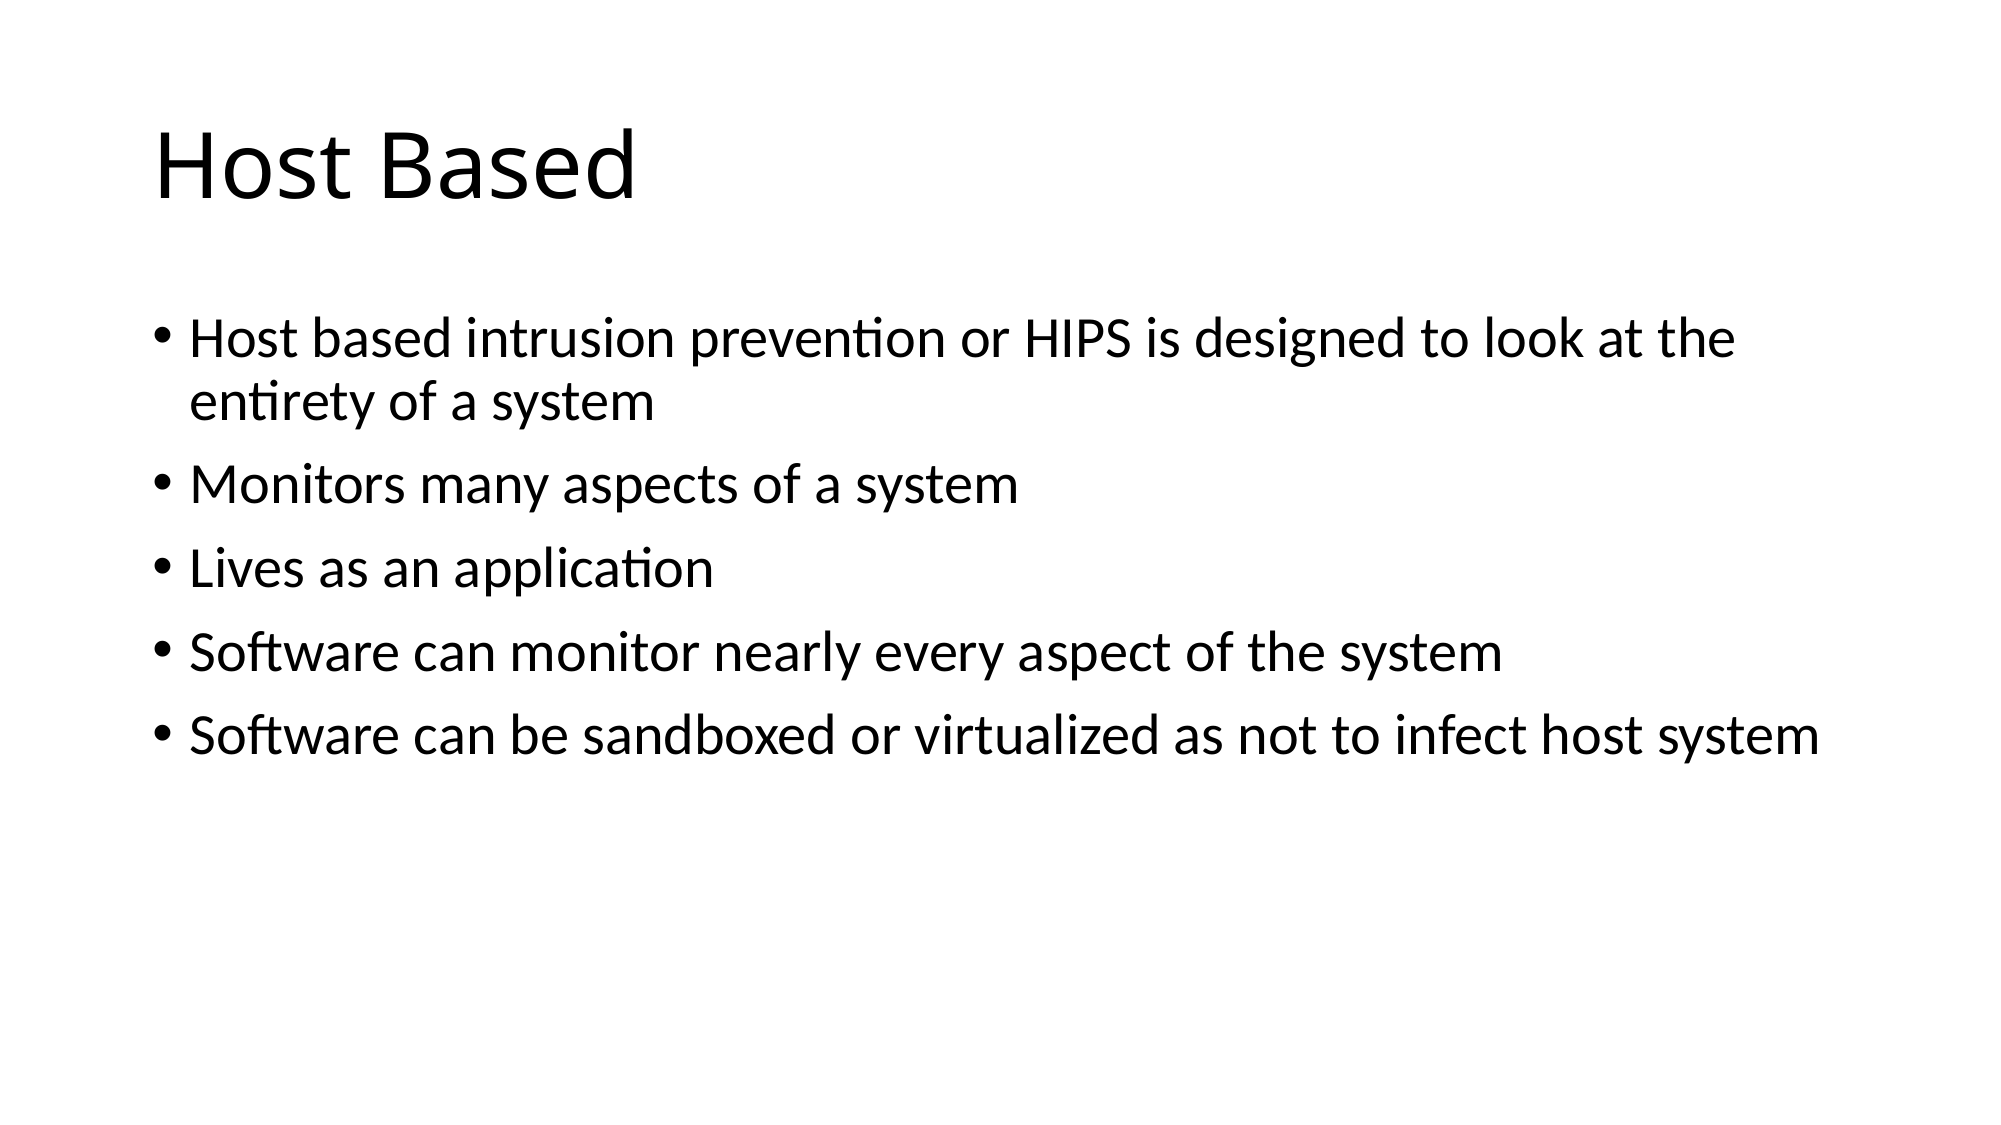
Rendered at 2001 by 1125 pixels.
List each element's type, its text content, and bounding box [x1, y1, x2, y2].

list Host based intrusion prevention or HIPS is designed to look at the entirety of a system Monitors many aspects of a system Lives as an application Software can monitor nearly every aspect of the system Software can be sandboxed or virtualized as not to infect host system [137, 299, 1863, 1014]
title Host Based [137, 59, 1863, 278]
